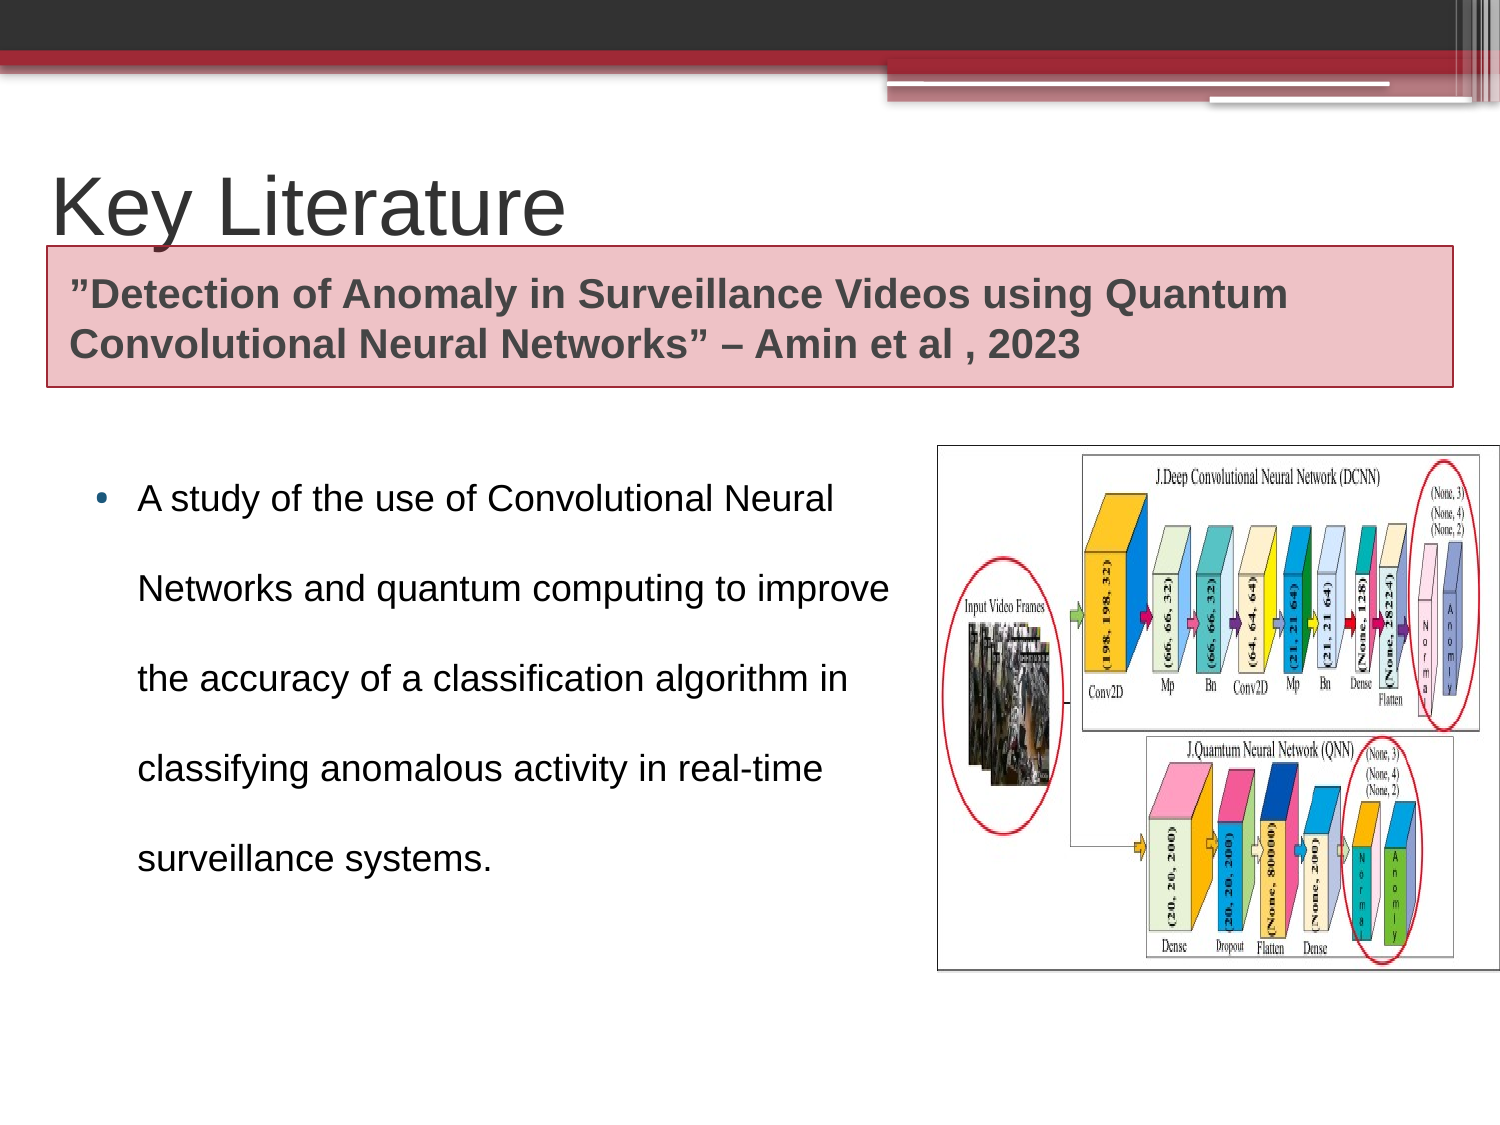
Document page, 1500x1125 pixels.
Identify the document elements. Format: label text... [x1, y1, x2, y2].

list ”Detection of Anomaly in Surveillance Videos using Quantum Convolutional Neural Networks” – Amin et al , 2023 [46, 245, 1454, 388]
title Key Literature [35, 105, 1411, 200]
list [937, 445, 1500, 973]
list A study of the use of Convolutional Neural Networks and quantum computing to improve the accuracy of a classification algorithm in classifying anomalous activity in real-time surveillance systems. [62, 421, 938, 1082]
